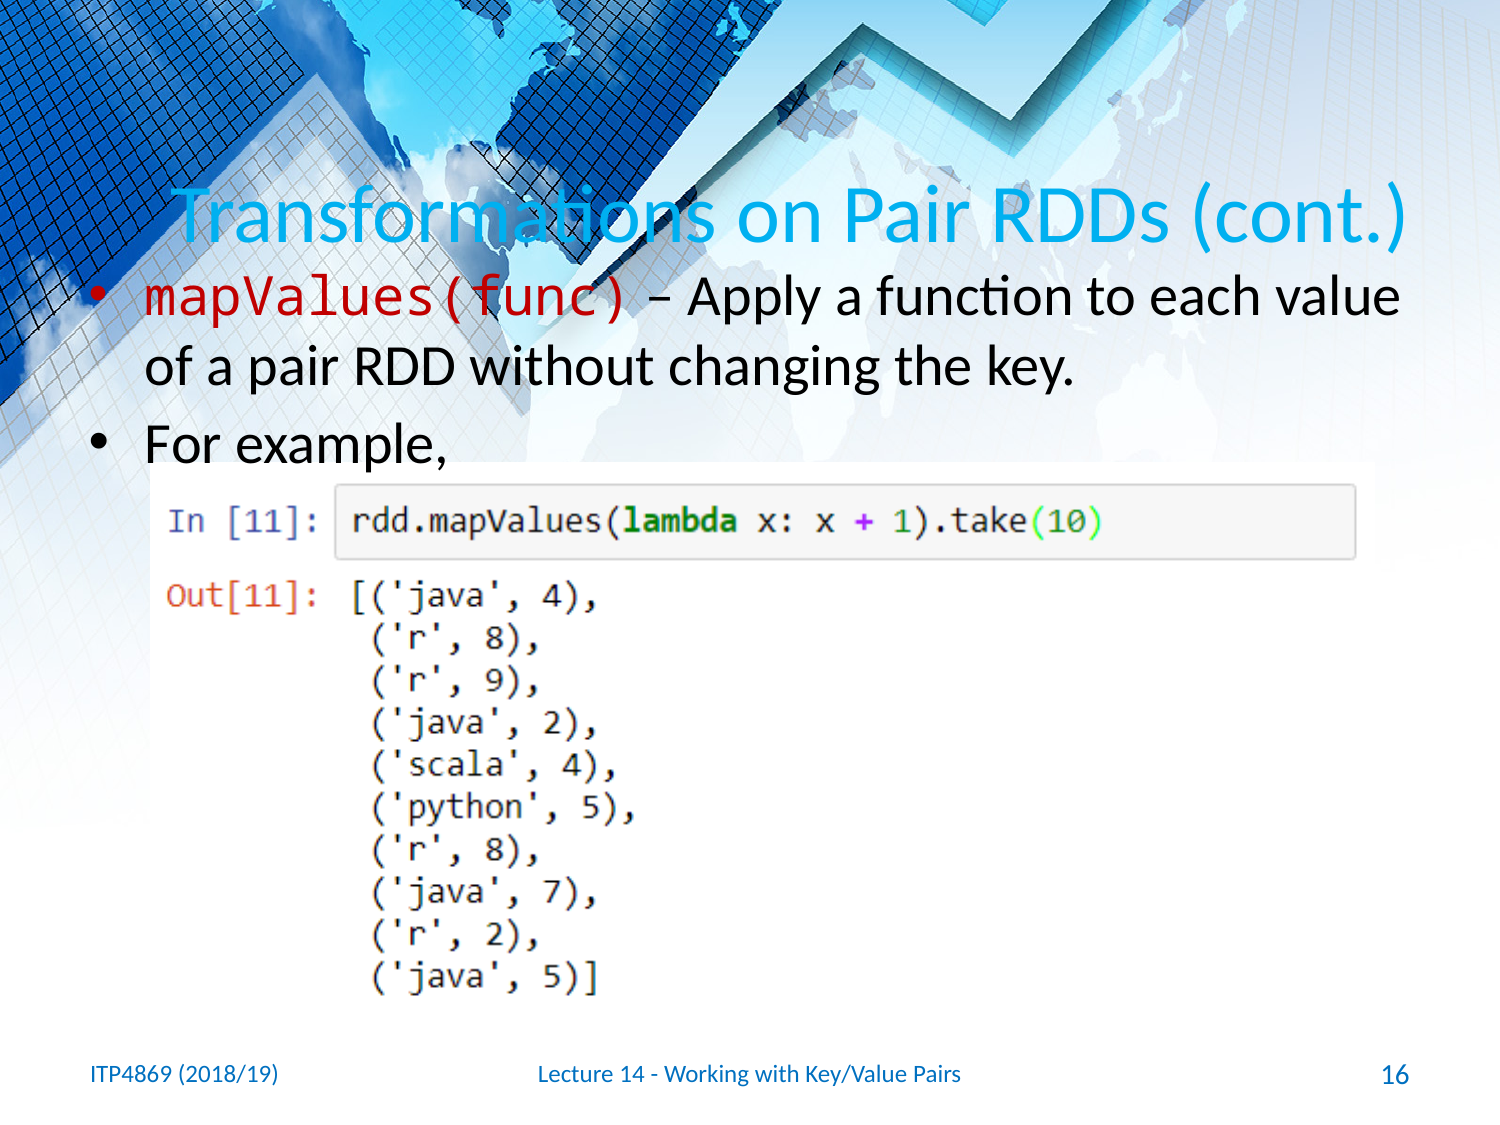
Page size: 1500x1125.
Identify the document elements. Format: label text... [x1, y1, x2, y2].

title Transformations on Pair RDDs (cont.) [73, 128, 1427, 249]
list mapValues(func) – Apply a function to each value of a pair RDD without changing the key. For example, [73, 249, 1427, 1064]
slide_number ITP4869 (2018/19) [75, 1042, 425, 1103]
footer Lecture 14 - Working with Key/Value Pairs [512, 1042, 988, 1103]
picture [0, 0, 1500, 1125]
slide_number 16 [1074, 1042, 1425, 1103]
